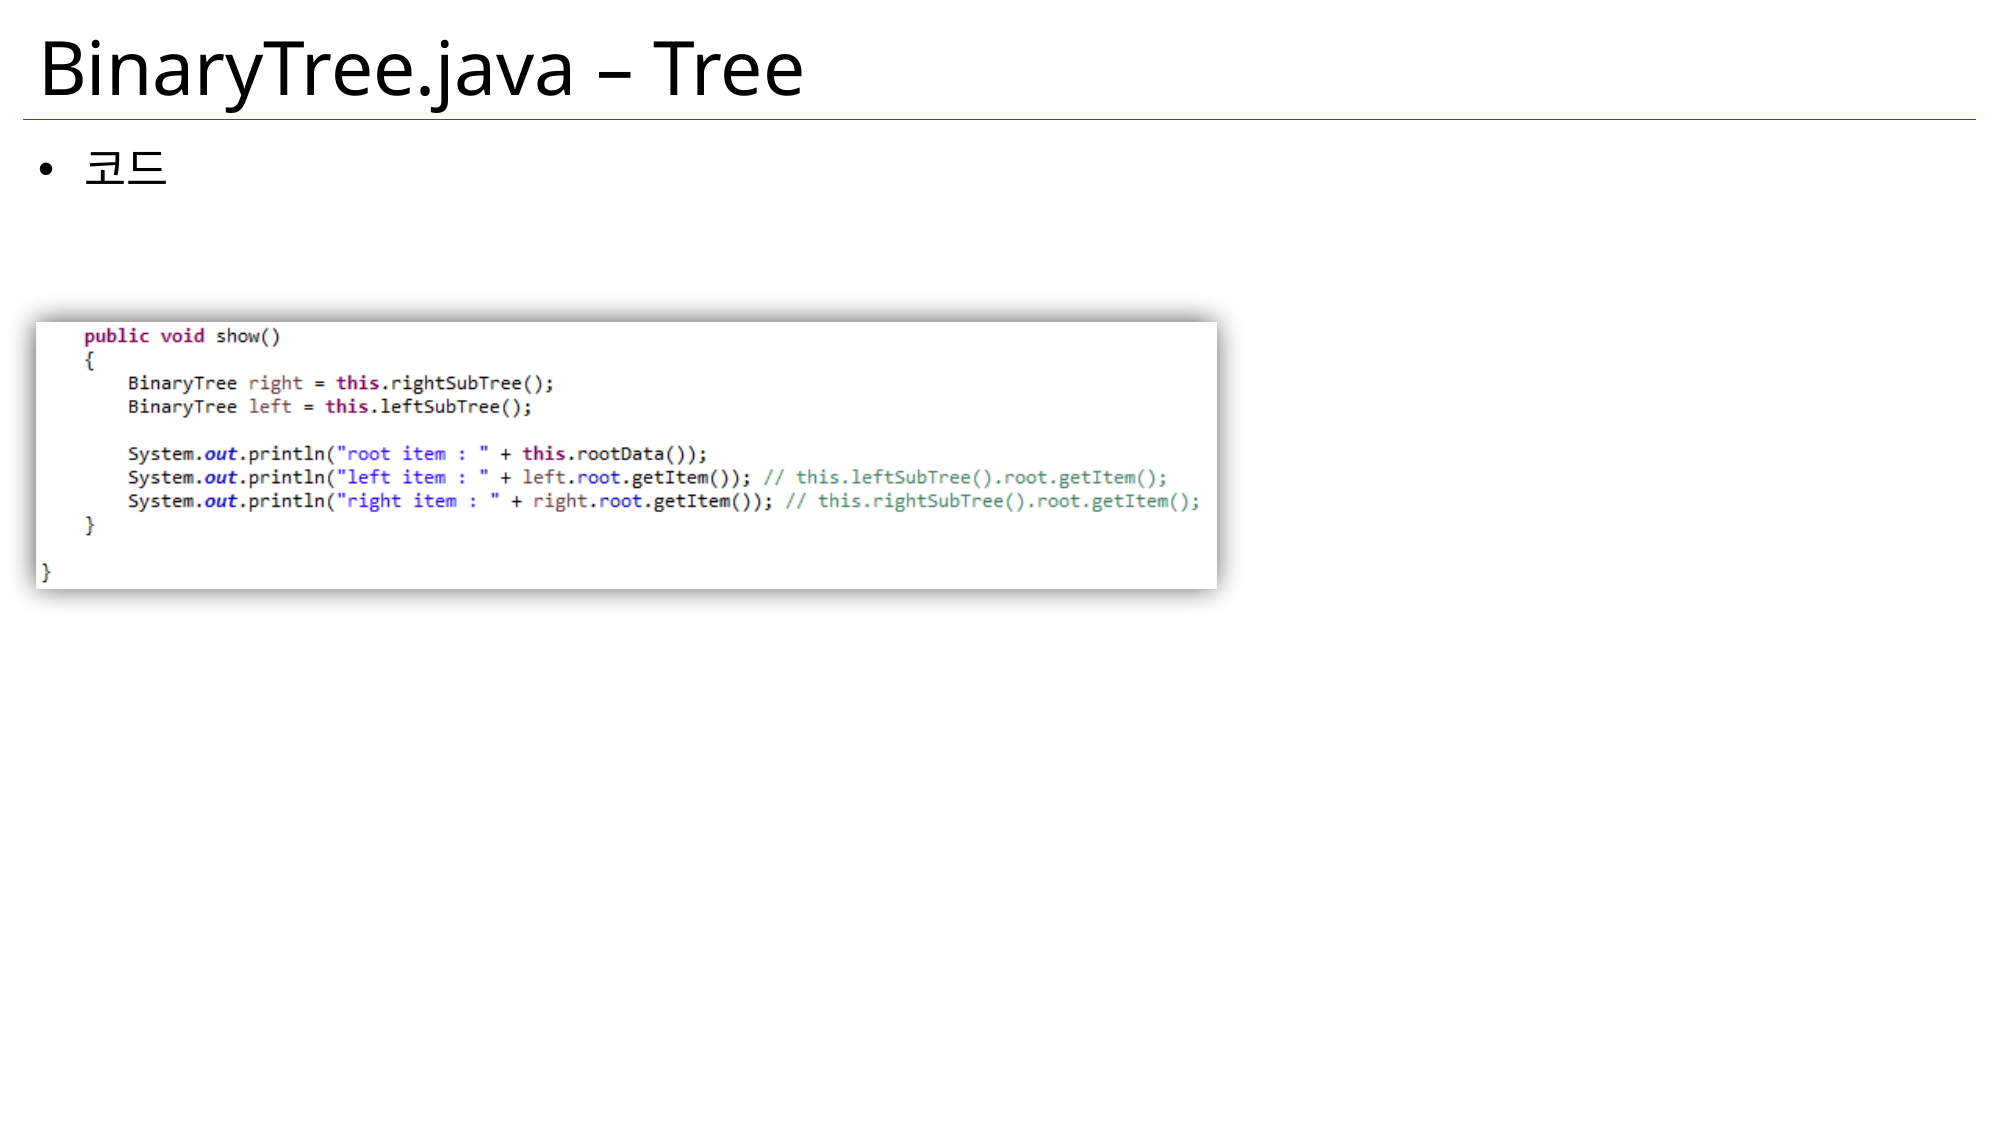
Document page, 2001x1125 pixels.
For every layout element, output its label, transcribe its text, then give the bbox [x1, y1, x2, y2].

picture [36, 322, 1217, 589]
text_box BinaryTree.java – Tree [23, 13, 1977, 119]
text_box 코드 [23, 133, 253, 204]
